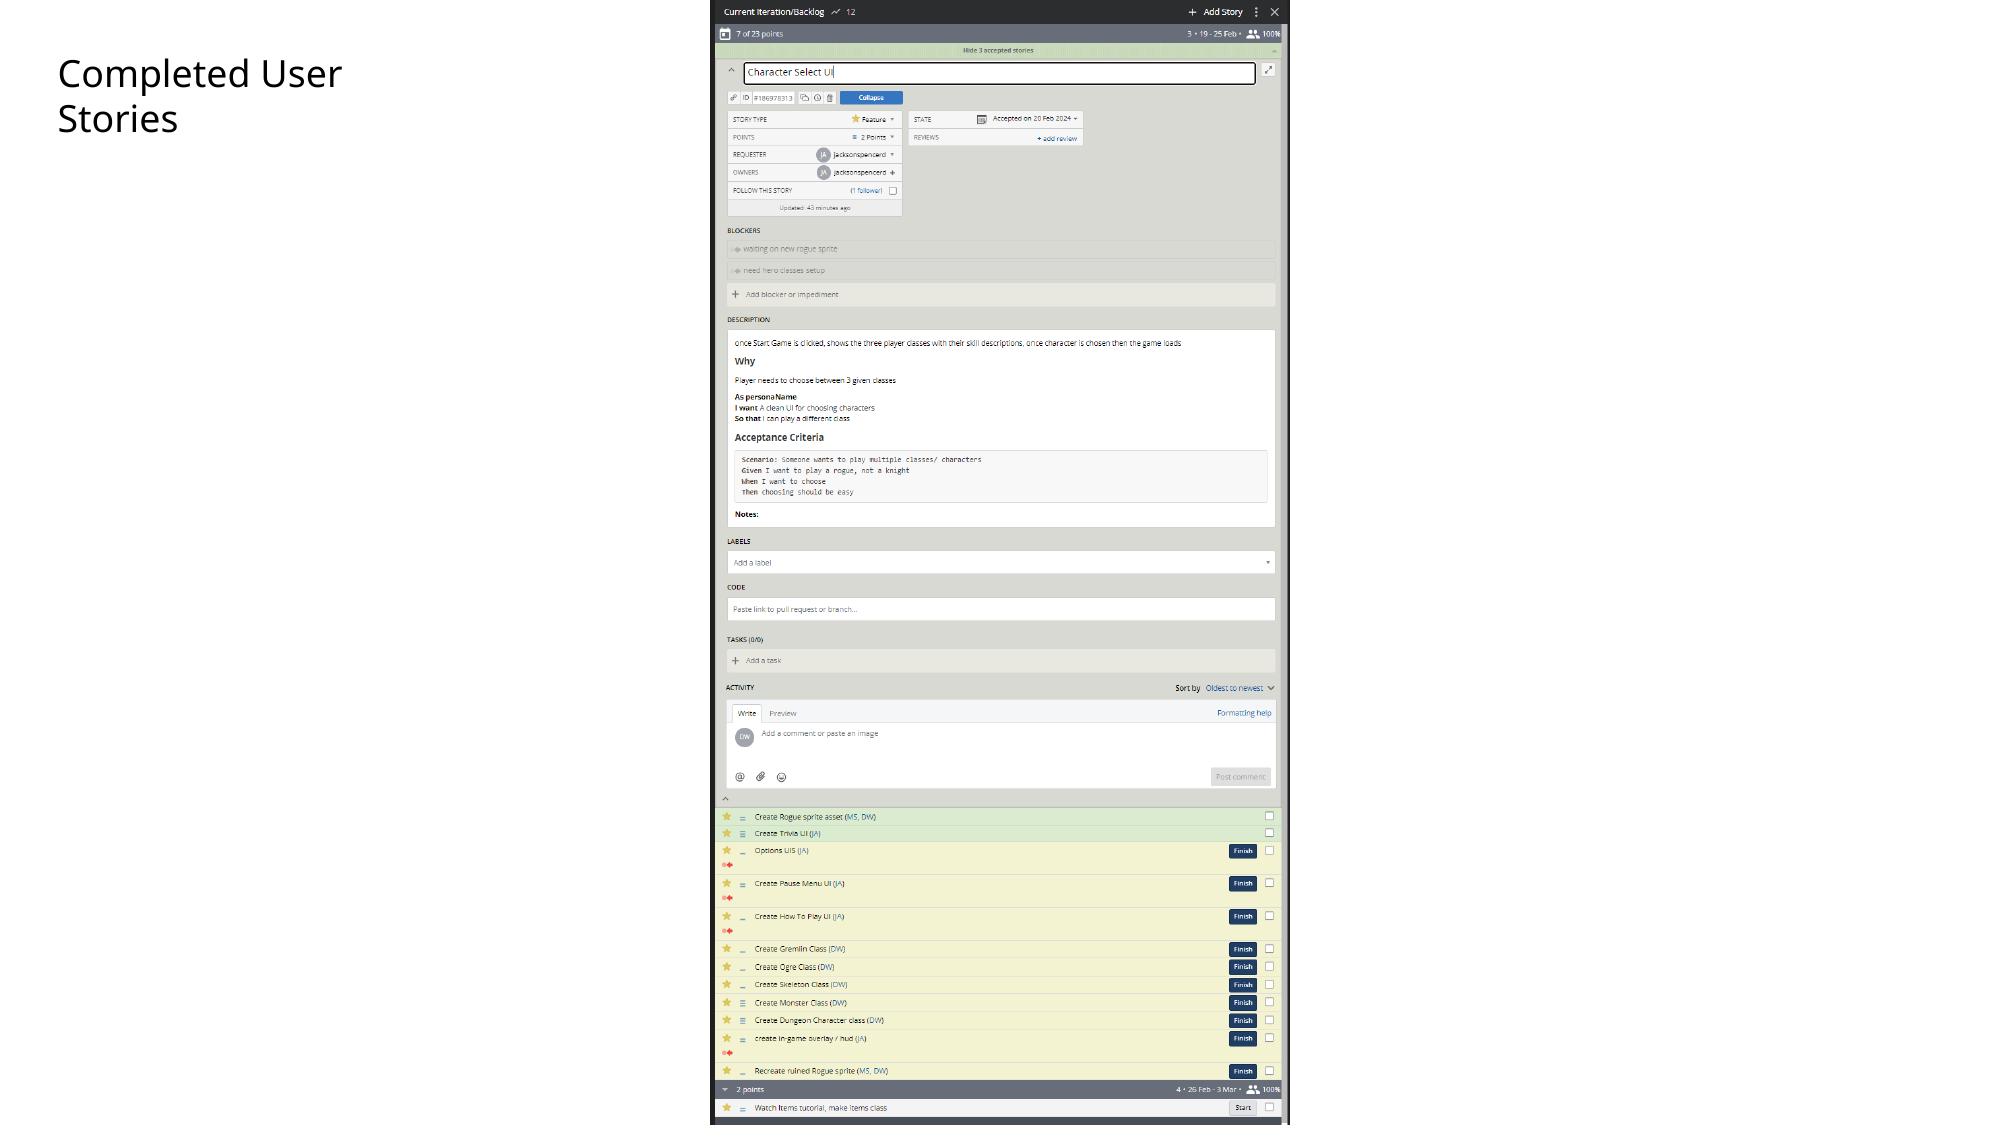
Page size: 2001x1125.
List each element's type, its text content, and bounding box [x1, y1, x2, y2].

text_box Completed User Stories [42, 42, 485, 148]
picture [709, 0, 1291, 1125]
